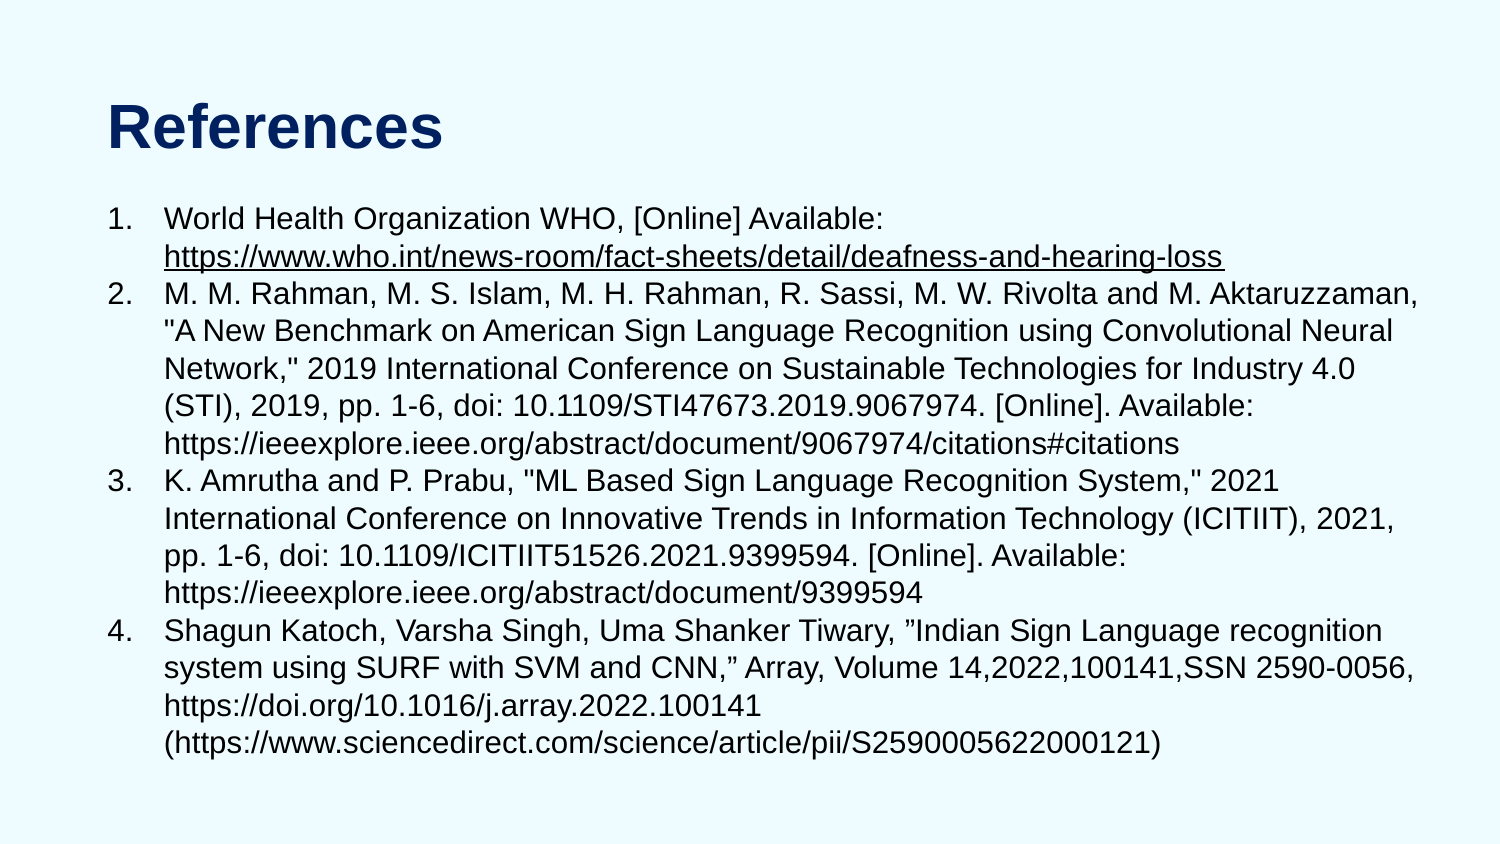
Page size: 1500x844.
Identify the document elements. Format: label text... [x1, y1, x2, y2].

text_box References World Health Organization WHO, [Online] Available: https://www.who.int/news-room/fact-sheets/detail/deafness-and-hearing-loss M. M. Rahman, M. S. Islam, M. H. Rahman, R. Sassi, M. W. Rivolta and M. Aktaruzzaman, "A New Benchmark on American Sign Language Recognition using Convolutional Neural Network," 2019 International Conference on Sustainable Technologies for Industry 4.0 (STI), 2019, pp. 1-6, doi: 10.1109/STI47673.2019.9067974. [Online]. Available: https://ieeexplore.ieee.org/abstract/document/9067974/citations#citations K. Amrutha and P. Prabu, "ML Based Sign Language Recognition System," 2021 International Conference on Innovative Trends in Information Technology (ICITIIT), 2021, pp. 1-6, doi: 10.1109/ICITIIT51526.2021.9399594. [Online]. Available: https://ieeexplore.ieee.org/abstract/document/9399594 Shagun Katoch, Varsha Singh, Uma Shanker Tiwary, ”Indian Sign Language recognition system using SURF with SVM and CNN,” Array, Volume 14,2022,100141,SSN 2590-0056, https://doi.org/10.1016/j.array.2022.100141 (https://www.sciencedirect.com/science/article/pii/S2590005622000121) [92, 70, 1449, 775]
